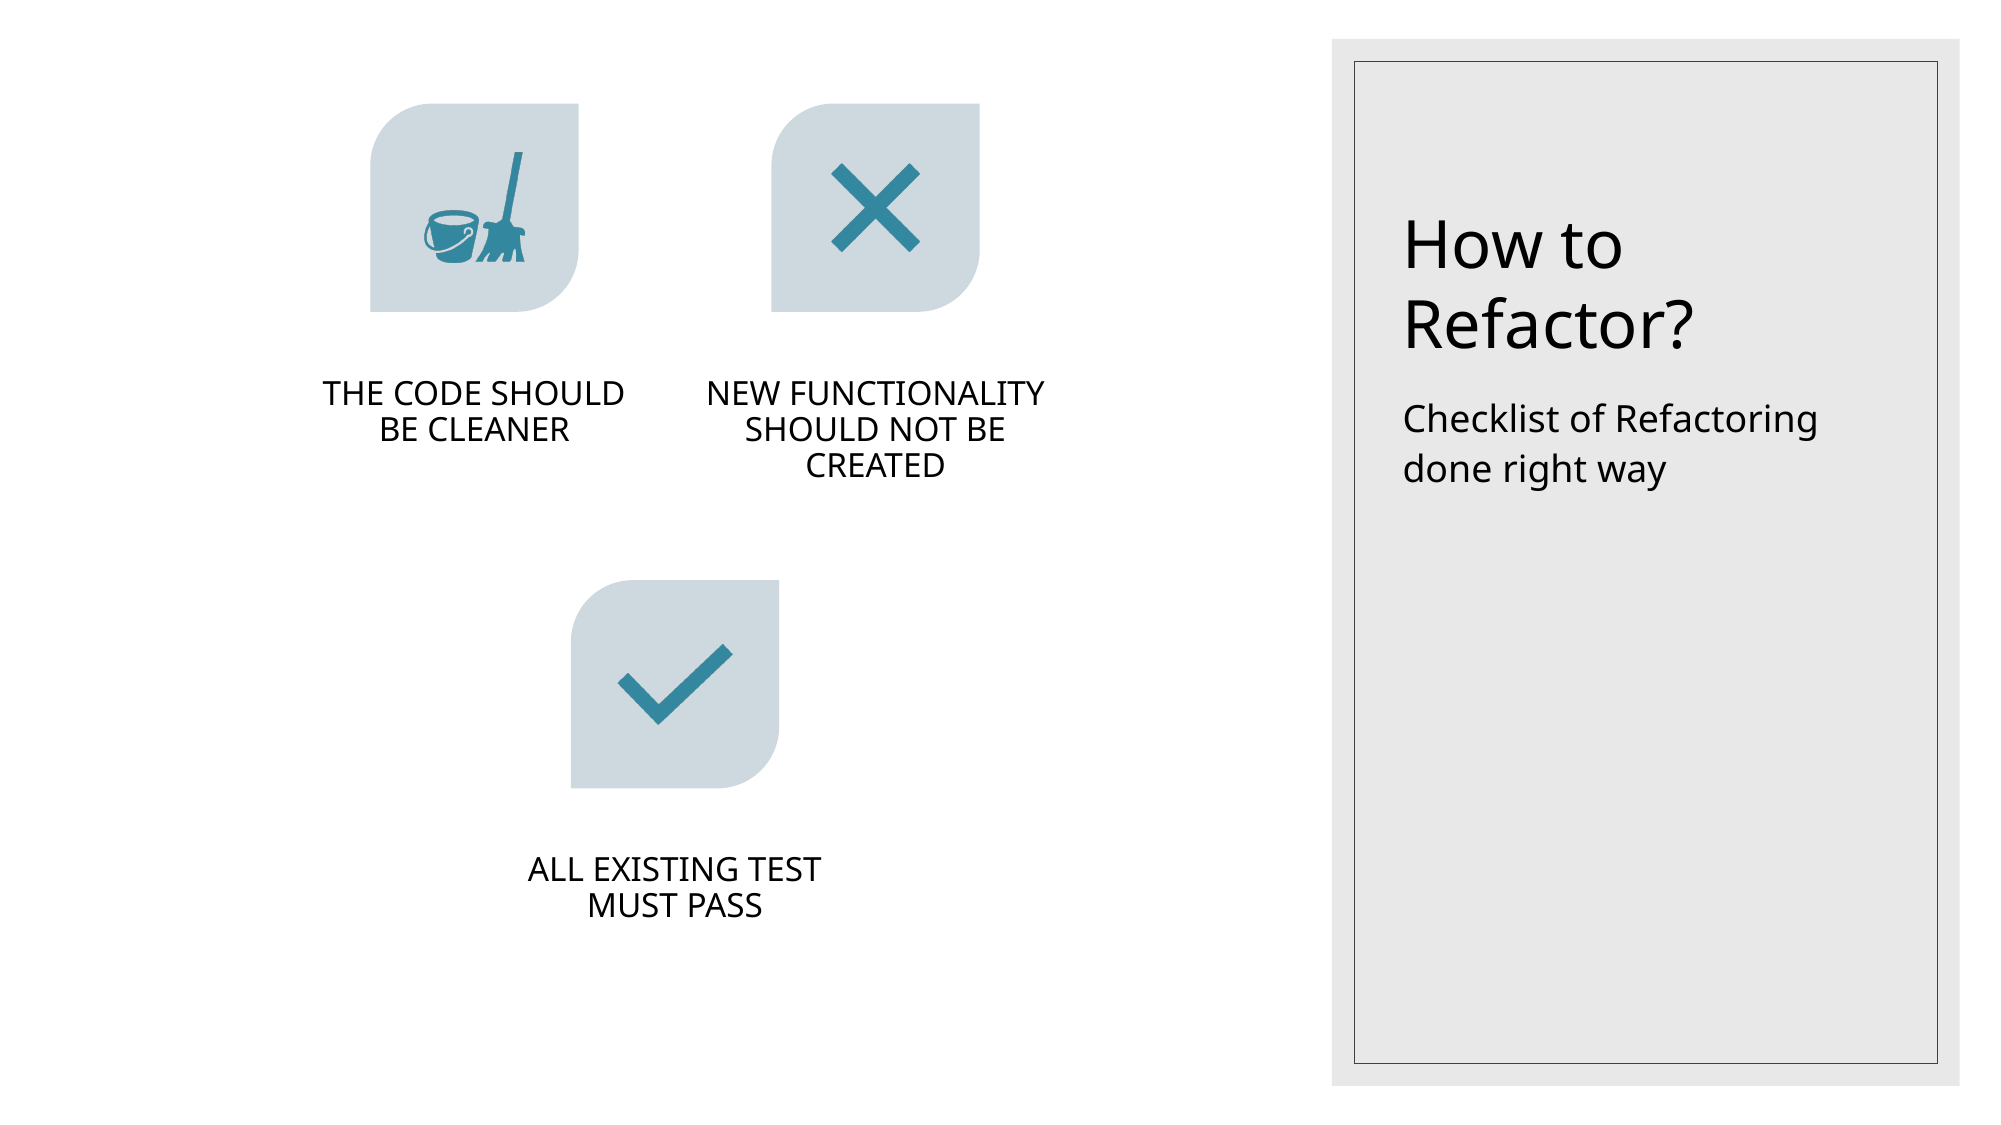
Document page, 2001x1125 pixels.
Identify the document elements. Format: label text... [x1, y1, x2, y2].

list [112, 99, 1238, 975]
list Checklist of Refactoring done right way [1387, 383, 1907, 975]
title How to Refactor? [1387, 99, 1907, 370]
